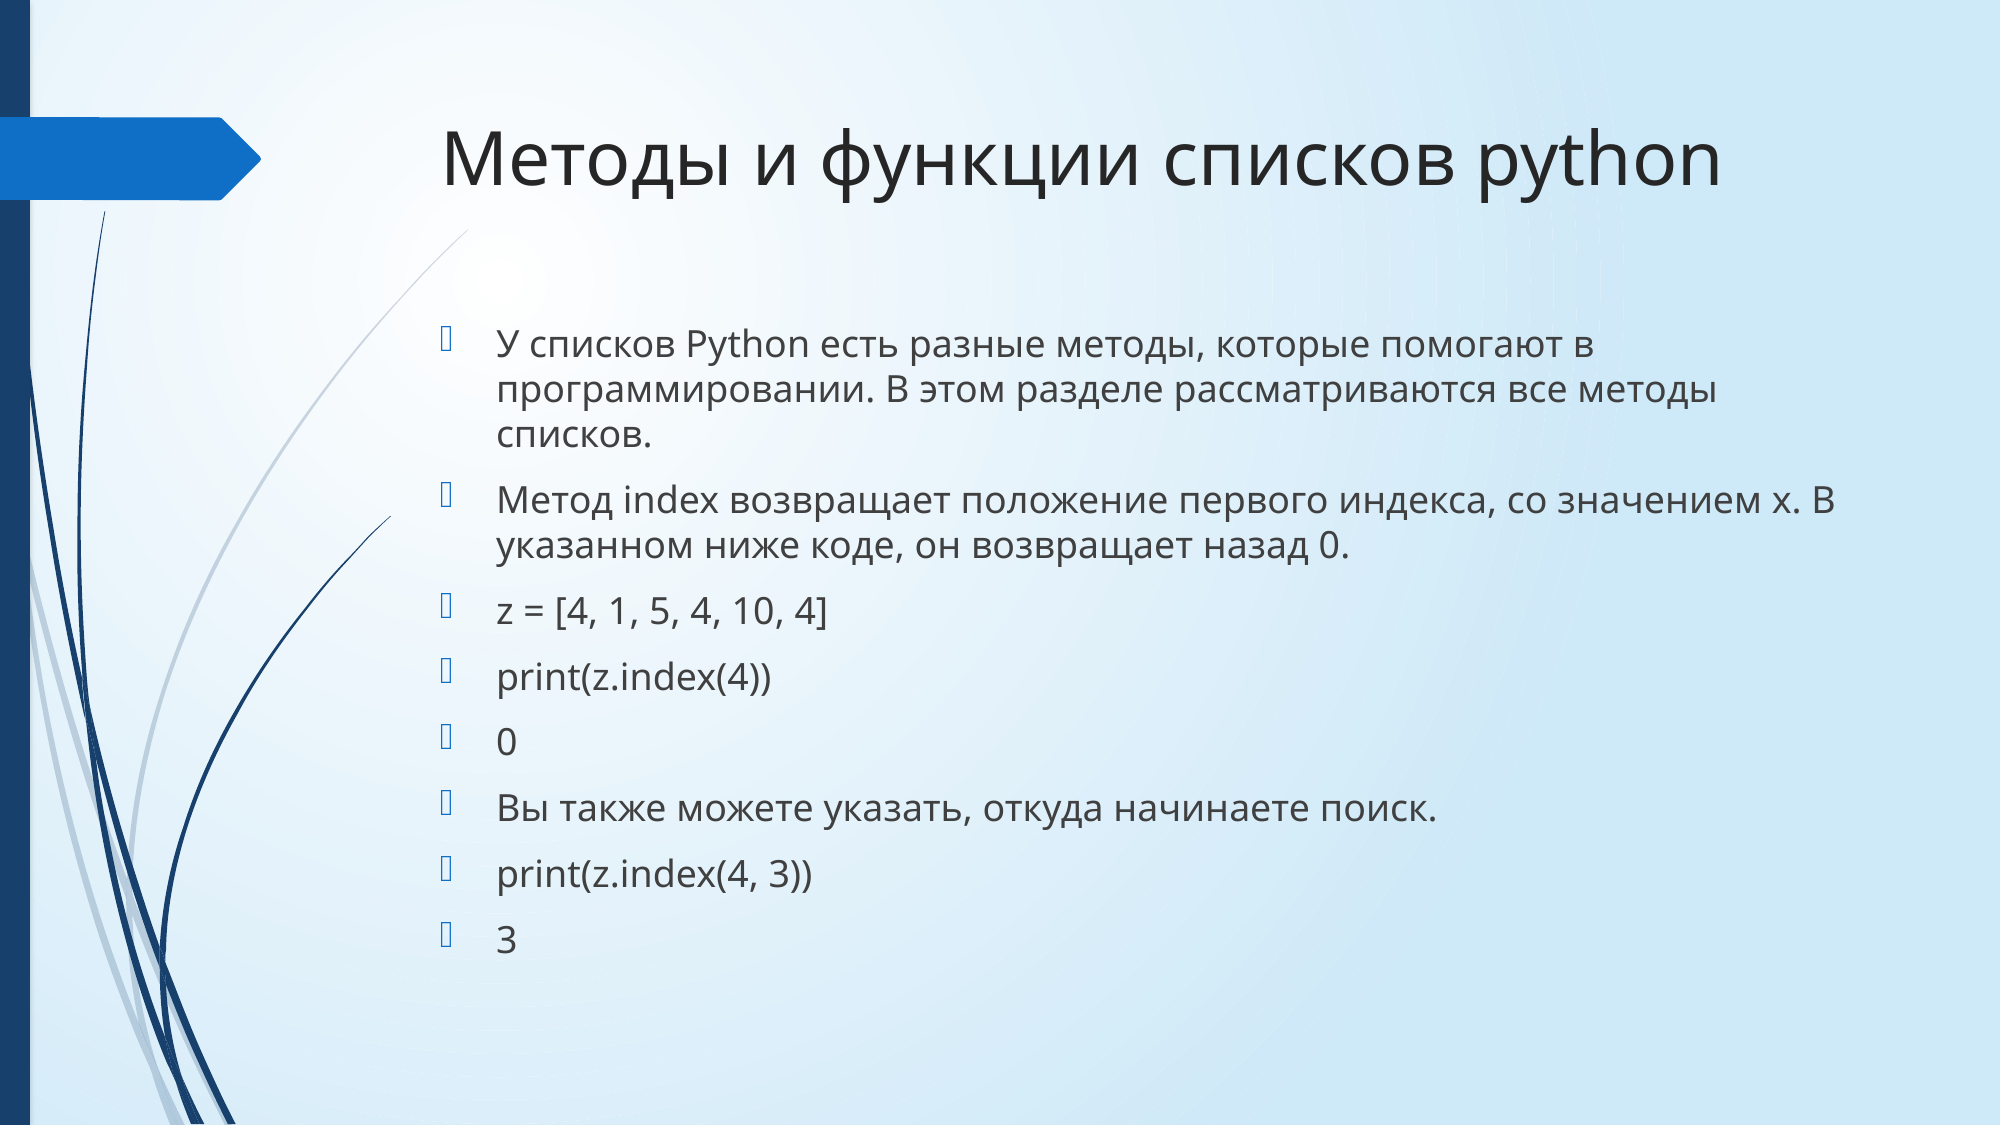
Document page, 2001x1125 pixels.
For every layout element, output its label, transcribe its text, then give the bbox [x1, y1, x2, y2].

list У списков Python есть разные методы, которые помогают в программировании. В этом разделе рассматриваются все методы списков. Метод index возвращает положение первого индекса, со значением х. В указанном ниже коде, он возвращает назад 0. z = [4, 1, 5, 4, 10, 4] print(z.index(4)) 0 Вы также можете указать, откуда начинаете поиск. print(z.index(4, 3)) 3 [424, 312, 1888, 1041]
title Методы и функции списков python [425, 102, 1888, 312]
